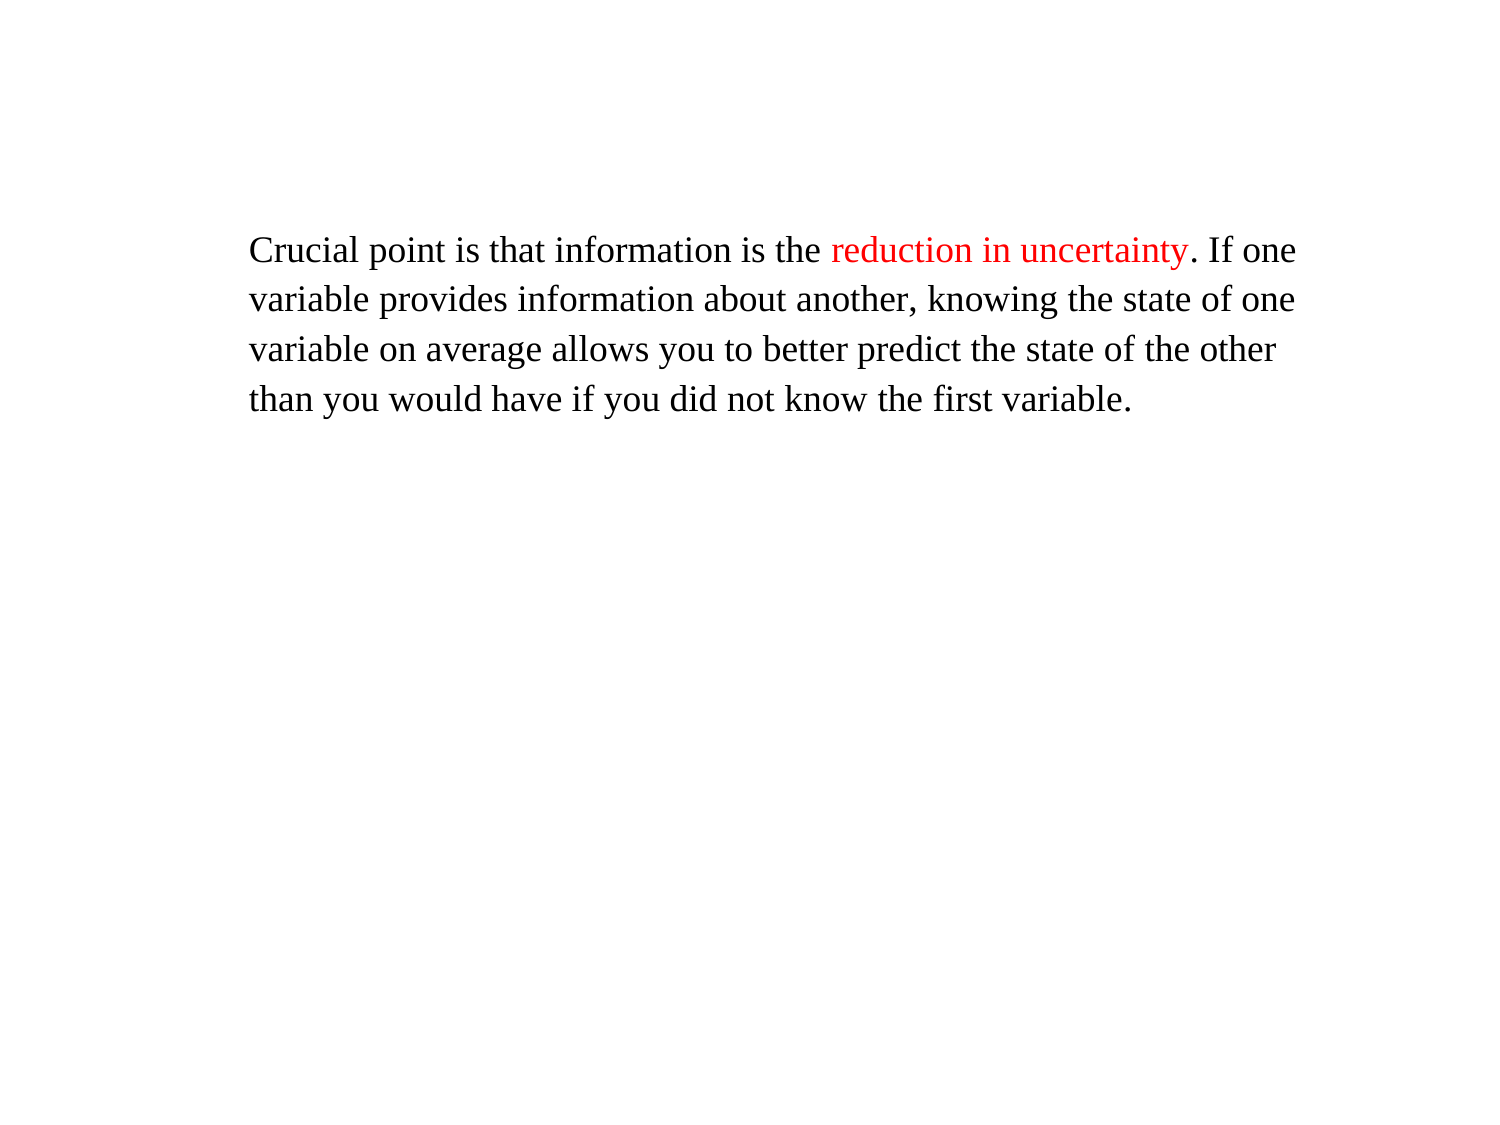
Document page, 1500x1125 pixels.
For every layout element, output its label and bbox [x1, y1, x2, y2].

text_box [248, 227, 1308, 897]
